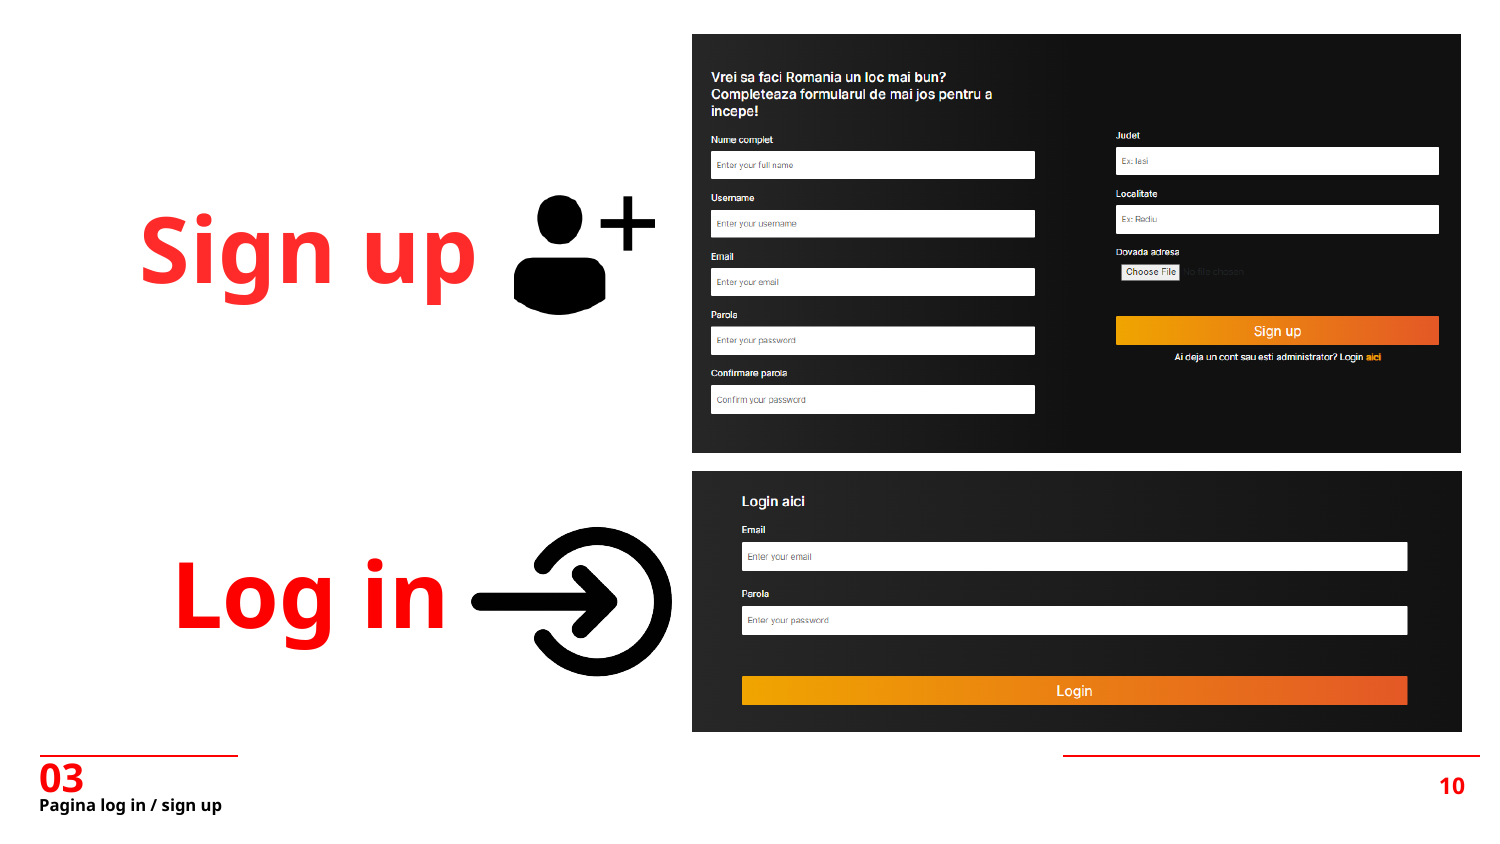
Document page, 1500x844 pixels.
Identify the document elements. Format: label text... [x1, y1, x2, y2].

text_box Sign up [125, 184, 491, 309]
picture [471, 501, 673, 703]
picture [496, 155, 673, 332]
title Pagina log in / sign up [24, 785, 521, 824]
picture [692, 34, 1462, 454]
subtitle Log in [137, 521, 466, 587]
picture [692, 471, 1462, 732]
title 03 [24, 774, 302, 801]
